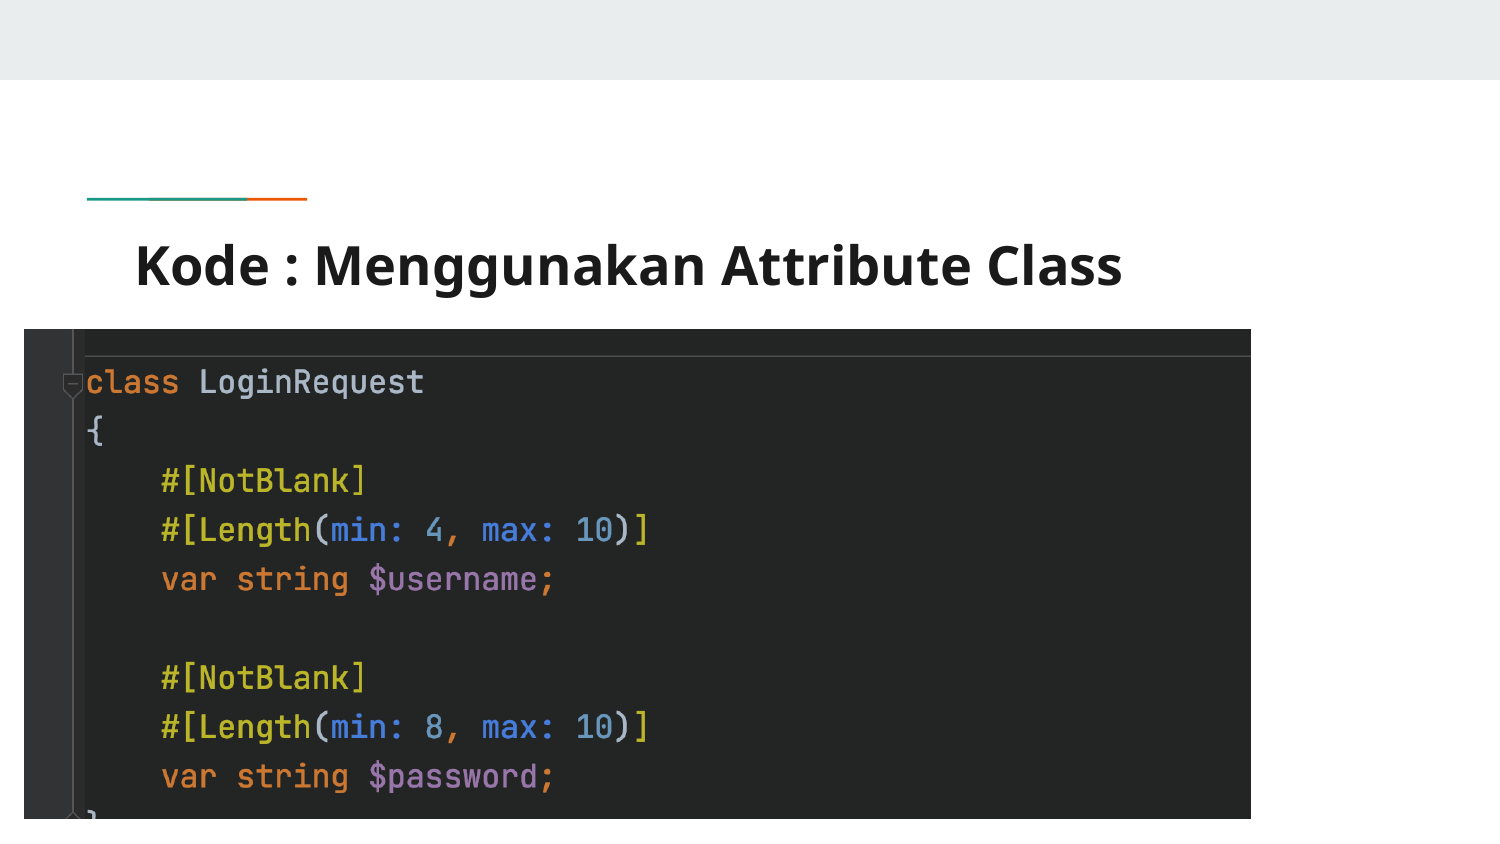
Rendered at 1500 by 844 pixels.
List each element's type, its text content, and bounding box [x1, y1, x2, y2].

title Kode : Menggunakan Attribute Class [119, 216, 1381, 305]
picture [24, 328, 1251, 819]
